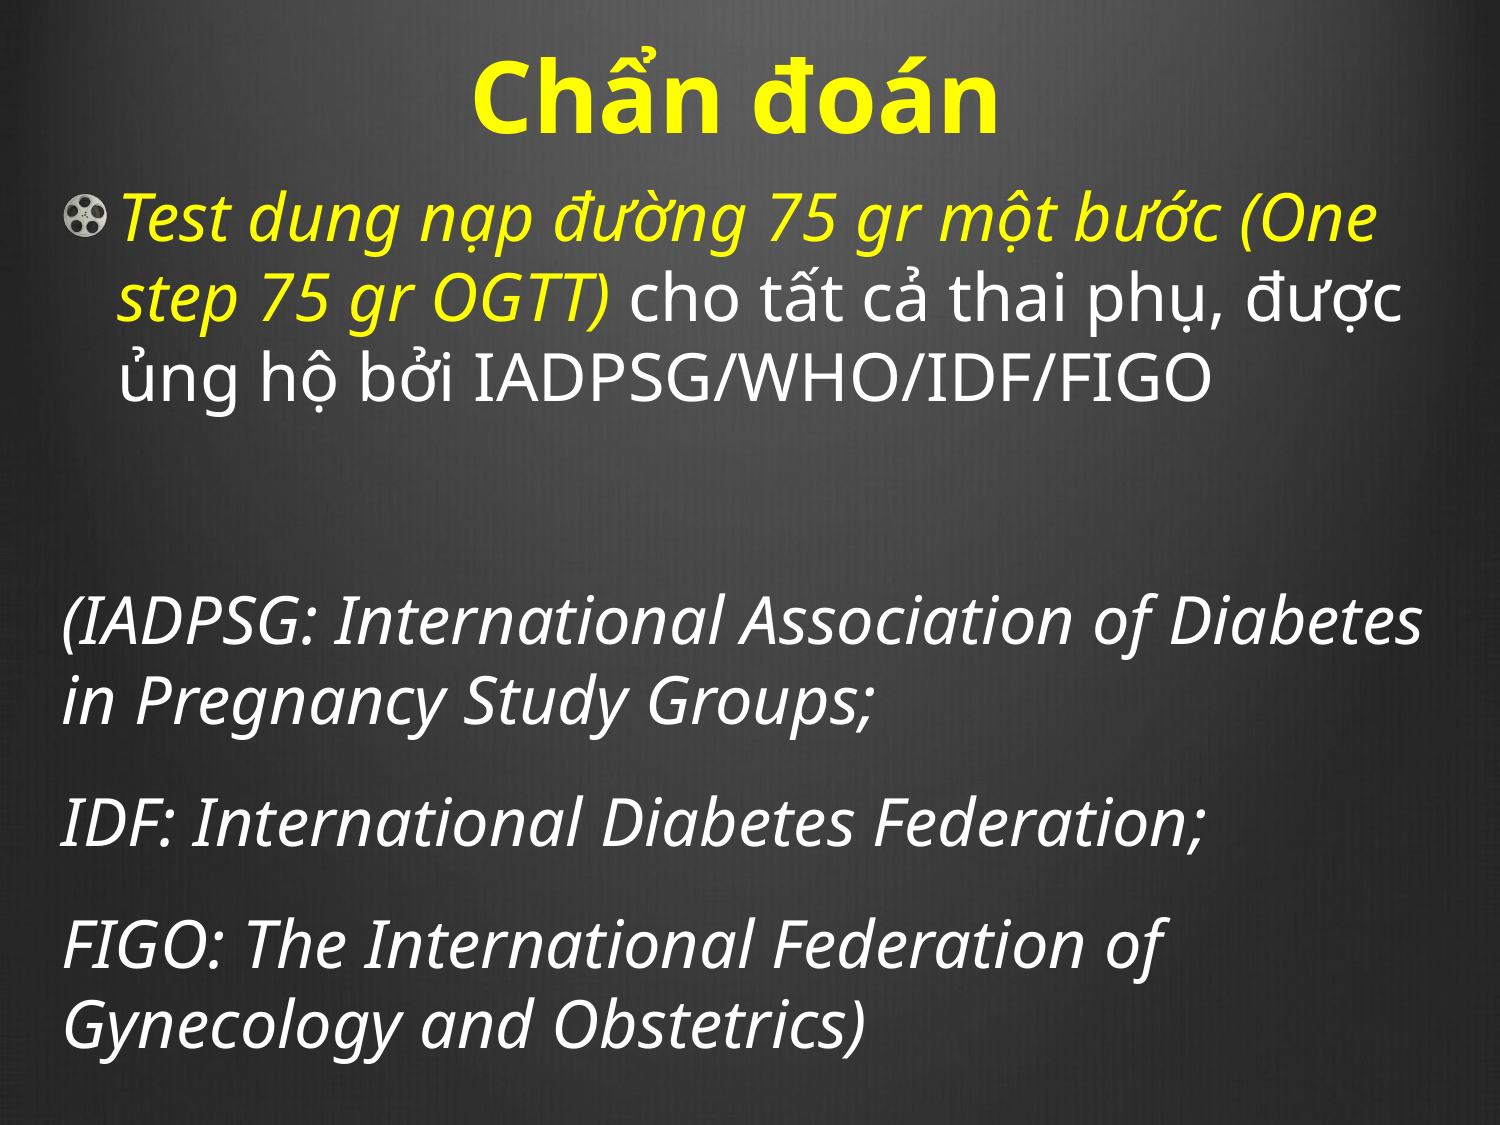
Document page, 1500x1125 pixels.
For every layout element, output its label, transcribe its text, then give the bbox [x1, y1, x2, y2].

title Chẩn đoán [112, 19, 1388, 167]
picture [61, 191, 109, 239]
list Test dung nạp đường 75 gr một bước (One step 75 gr OGTT) cho tất cả thai phụ, được ủng hộ bởi IADPSG/WHO/IDF/FIGO (IADPSG: International Association of Diabetes in Pregnancy Study Groups; IDF: International Diabetes Federation; FIGO: The International Federation of Gynecology and Obstetrics) [46, 167, 1461, 1068]
